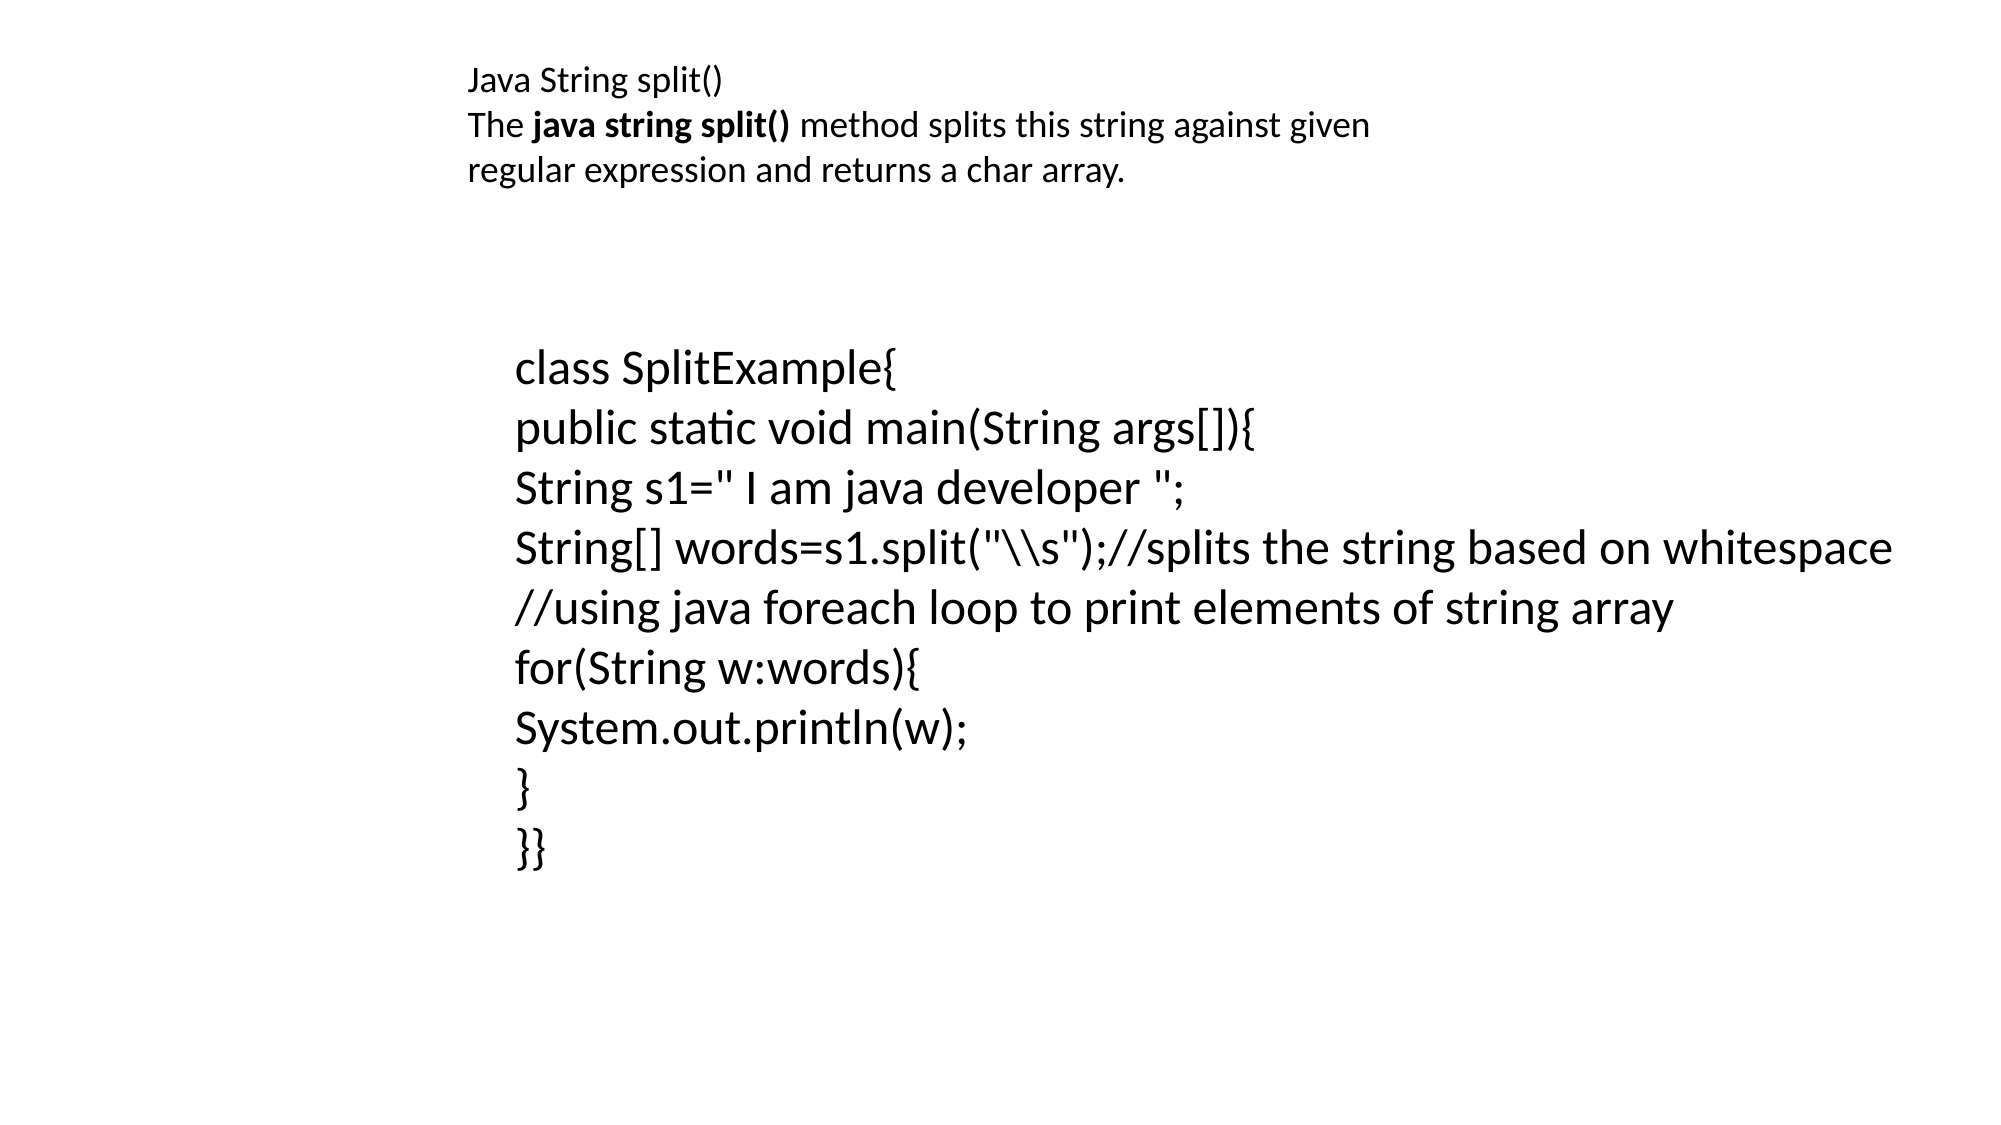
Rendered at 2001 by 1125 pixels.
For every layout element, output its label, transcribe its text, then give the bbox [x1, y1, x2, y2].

text_box Java String split() The java string split() method splits this string against given regular expression and returns a char array. [452, 47, 1453, 198]
text_box class SplitExample{ public static void main(String args[]){ String s1=" I am java developer "; String[] words=s1.split("\\s");//splits the string based on whitespace //using java foreach loop to print elements of string array for(String w:words){ System.out.println(w); } }} [499, 327, 1953, 883]
